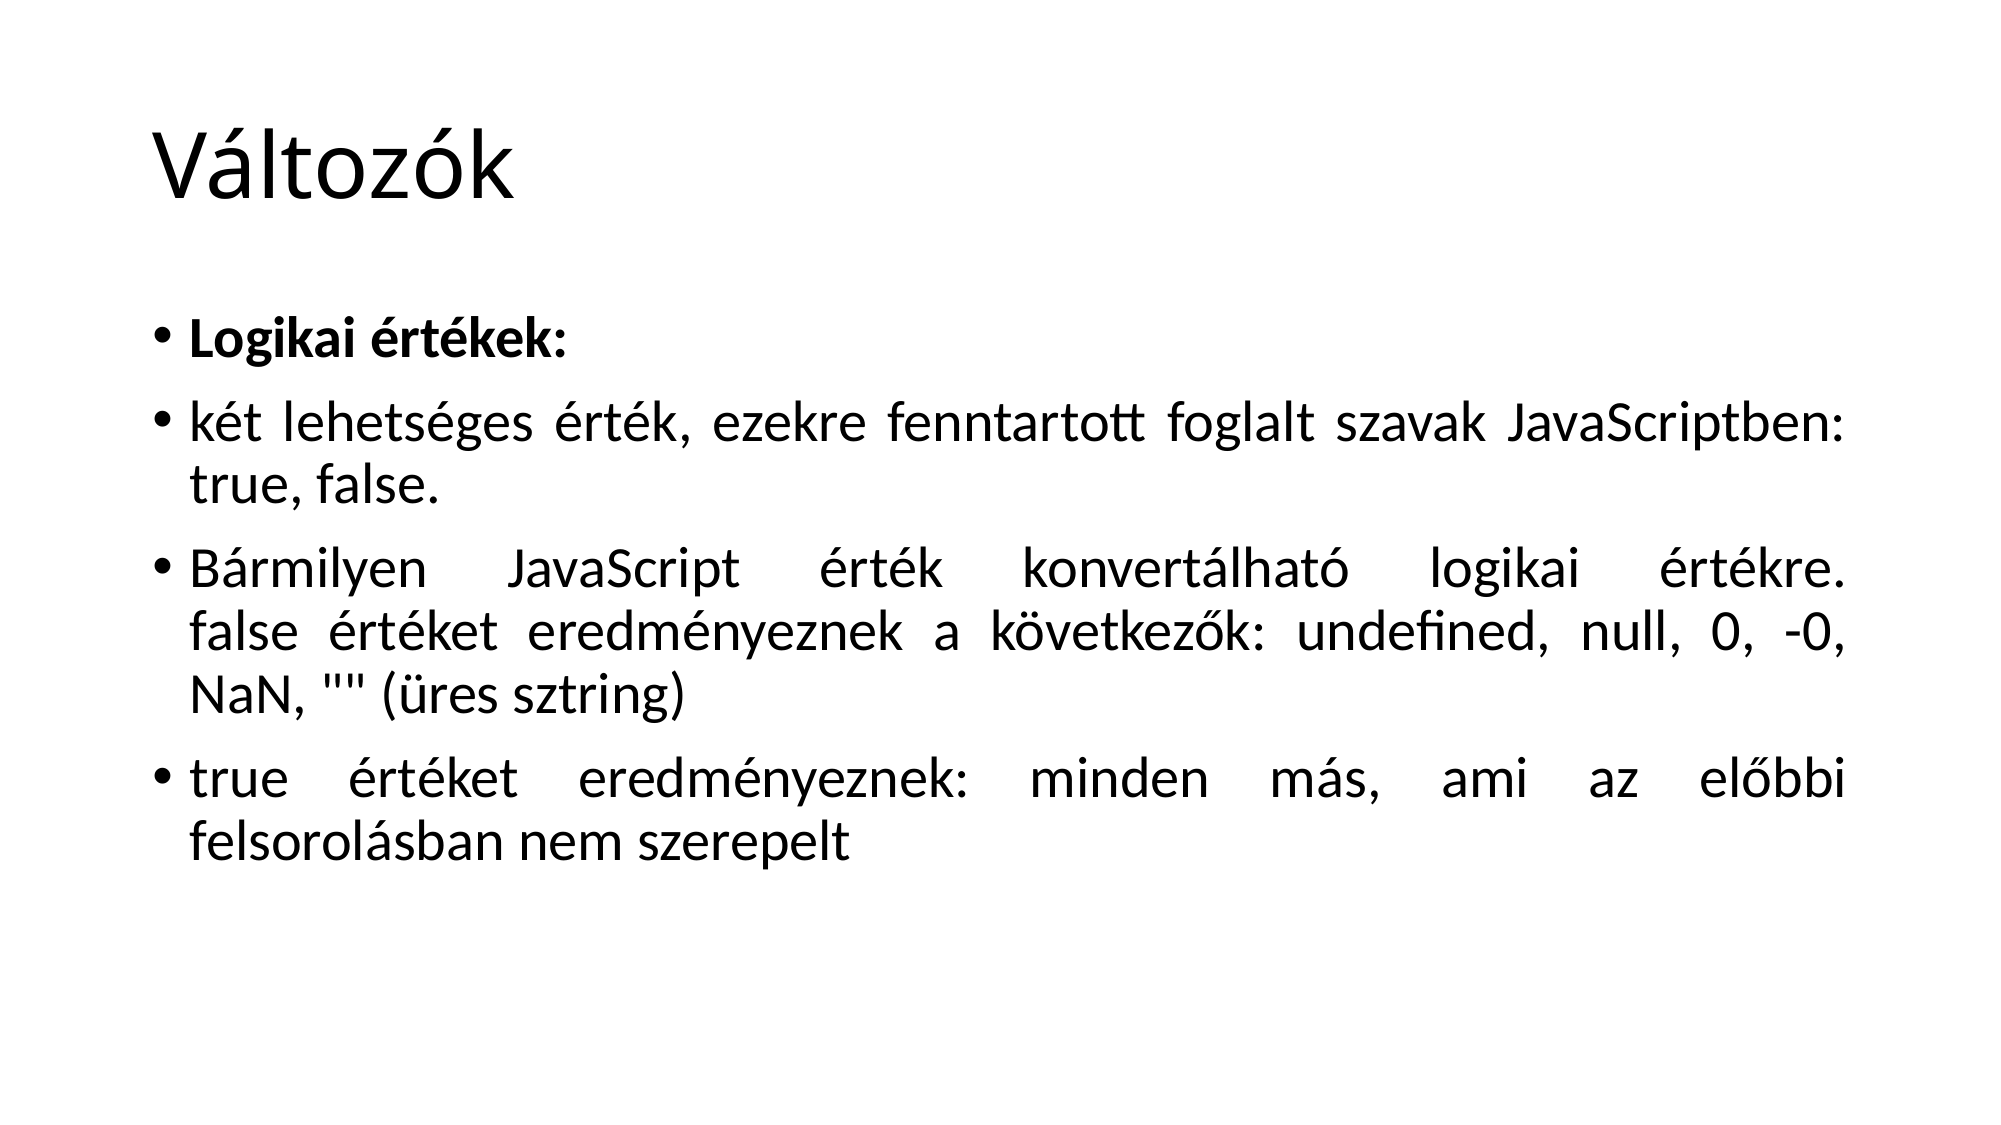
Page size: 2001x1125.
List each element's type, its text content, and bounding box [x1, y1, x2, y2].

list Logikai értékek: két lehetséges érték, ezekre fenntartott foglalt szavak JavaScriptben: true, false. Bármilyen JavaScript érték konvertálható logikai értékre. false értéket eredményeznek a következők: undefined, null, 0, -0, NaN, "" (üres sztring) true értéket eredményeznek: minden más, ami az előbbi felsorolásban nem szerepelt [137, 299, 1863, 1014]
title Változók [137, 59, 1863, 278]
